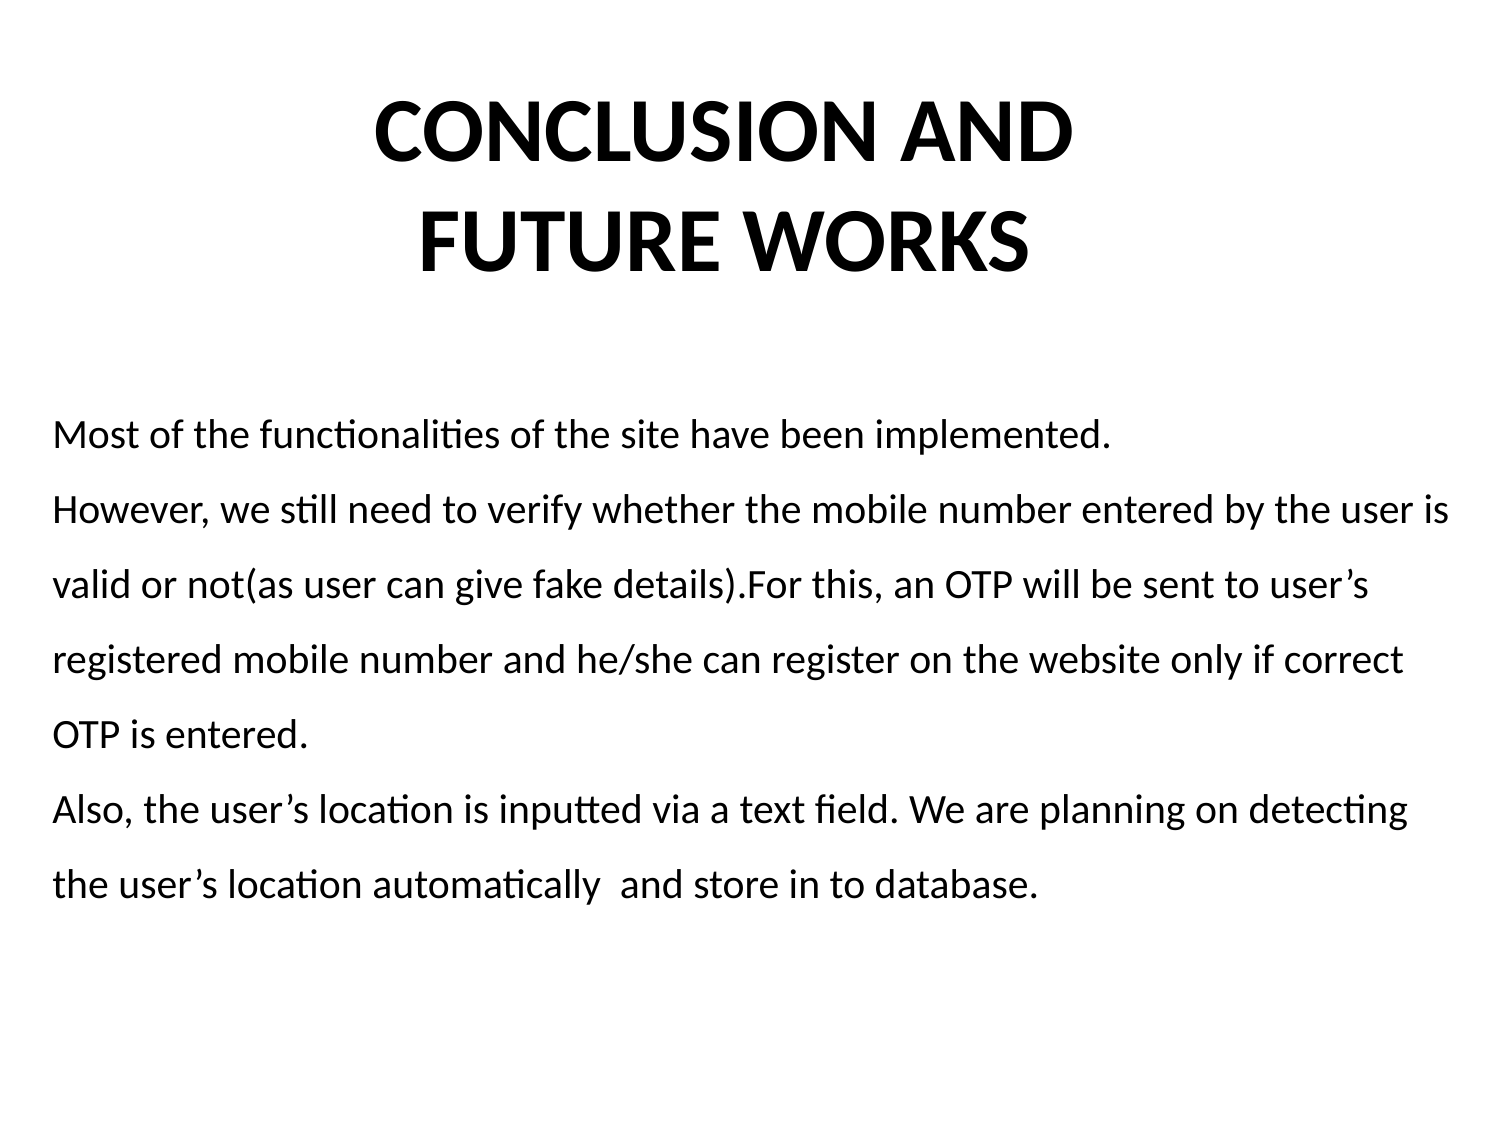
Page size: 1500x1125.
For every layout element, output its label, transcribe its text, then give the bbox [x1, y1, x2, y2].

text_box Most of the functionalities of the site have been implemented. However, we still need to verify whether the mobile number entered by the user is valid or not(as user can give fake details).For this, an OTP will be sent to user’s registered mobile number and he/she can register on the website only if correct OTP is entered. Also, the user’s location is inputted via a text field. We are planning on detecting the user’s location automatically and store in to database. [37, 374, 1475, 990]
text_box CONCLUSION AND FUTURE WORKS [199, 62, 1250, 298]
